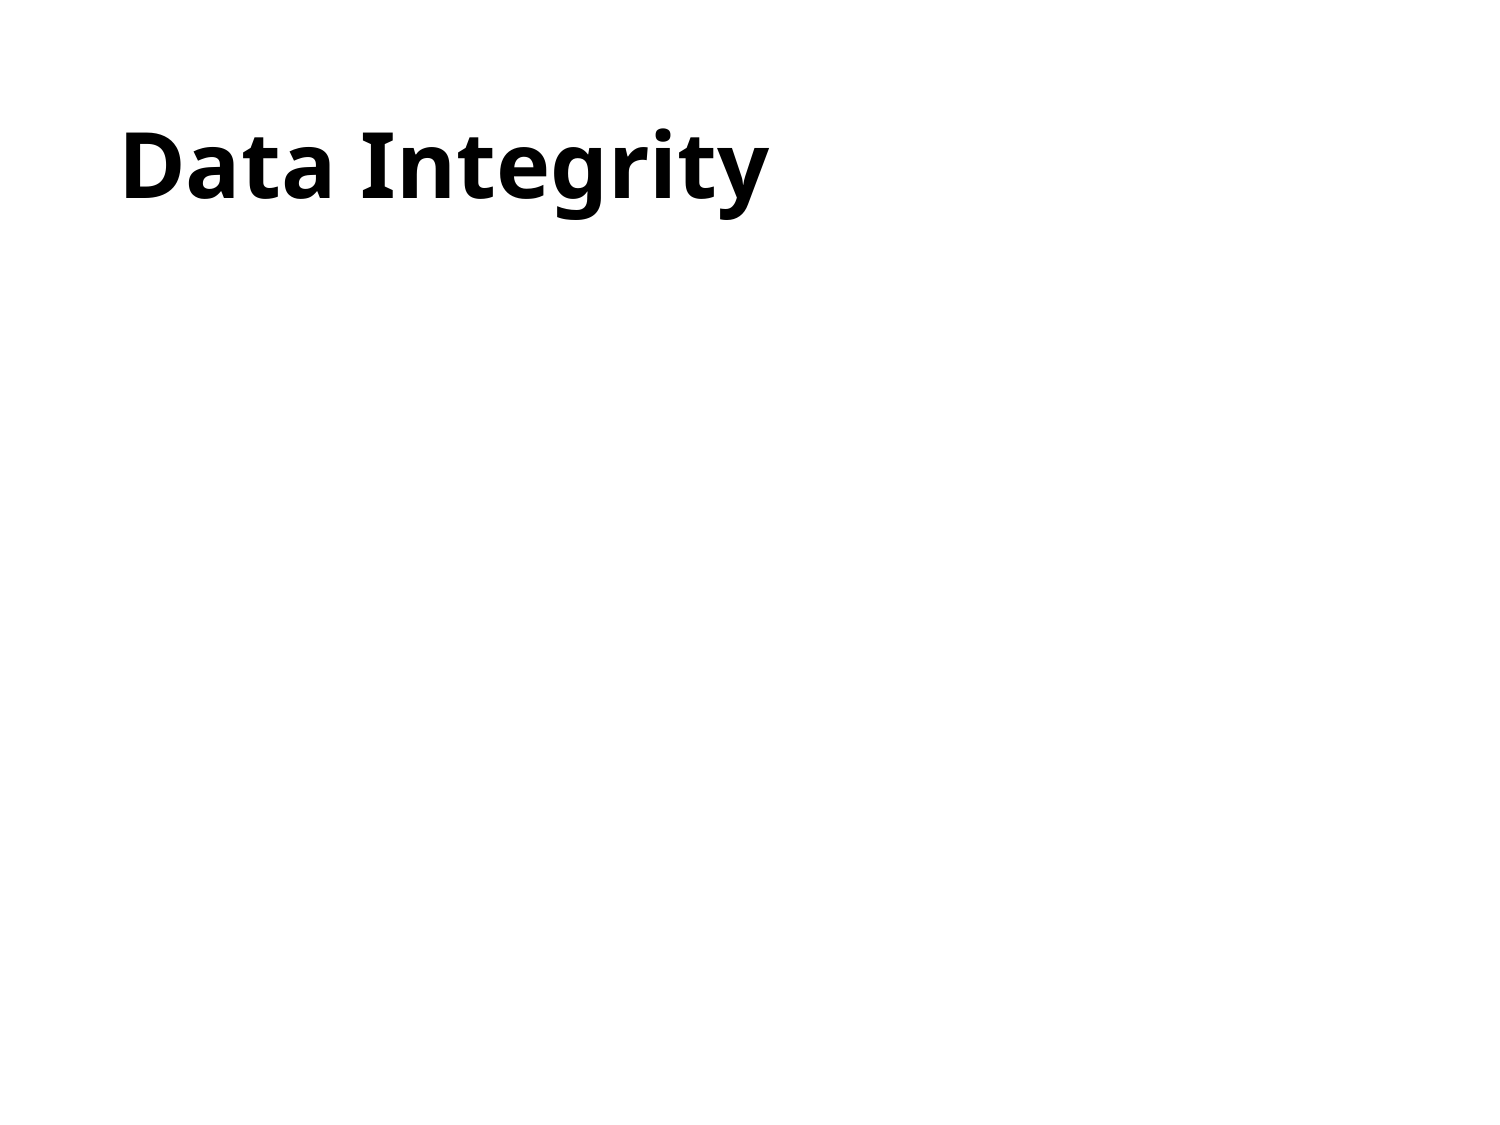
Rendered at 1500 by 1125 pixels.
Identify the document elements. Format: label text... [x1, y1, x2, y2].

title Data Integrity [103, 59, 1397, 278]
